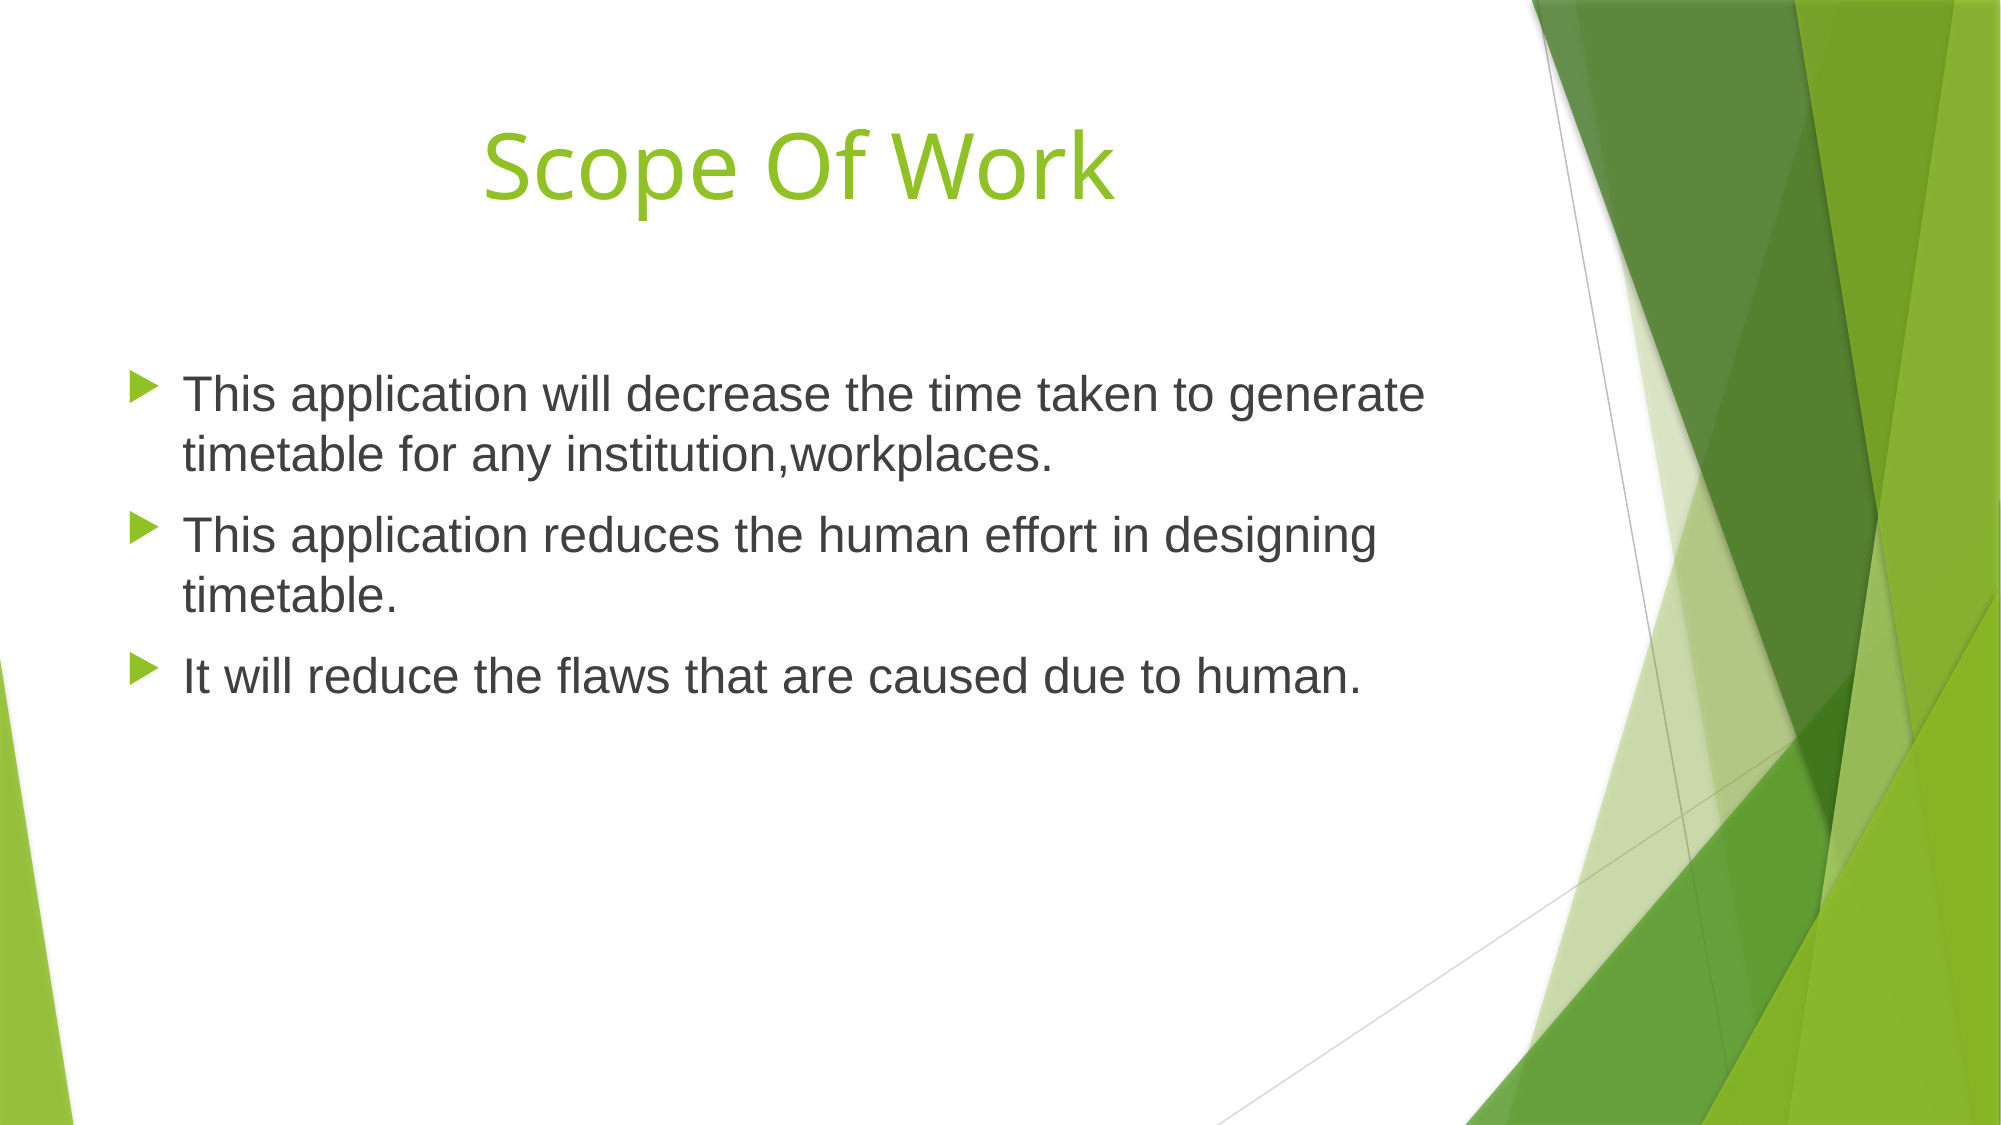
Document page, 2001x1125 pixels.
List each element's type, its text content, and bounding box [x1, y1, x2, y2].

title Scope Of Work [111, 99, 1522, 317]
list This application will decrease the time taken to generate timetable for any institution,workplaces. This application reduces the human effort in designing timetable. It will reduce the flaws that are caused due to human. [111, 354, 1522, 992]
